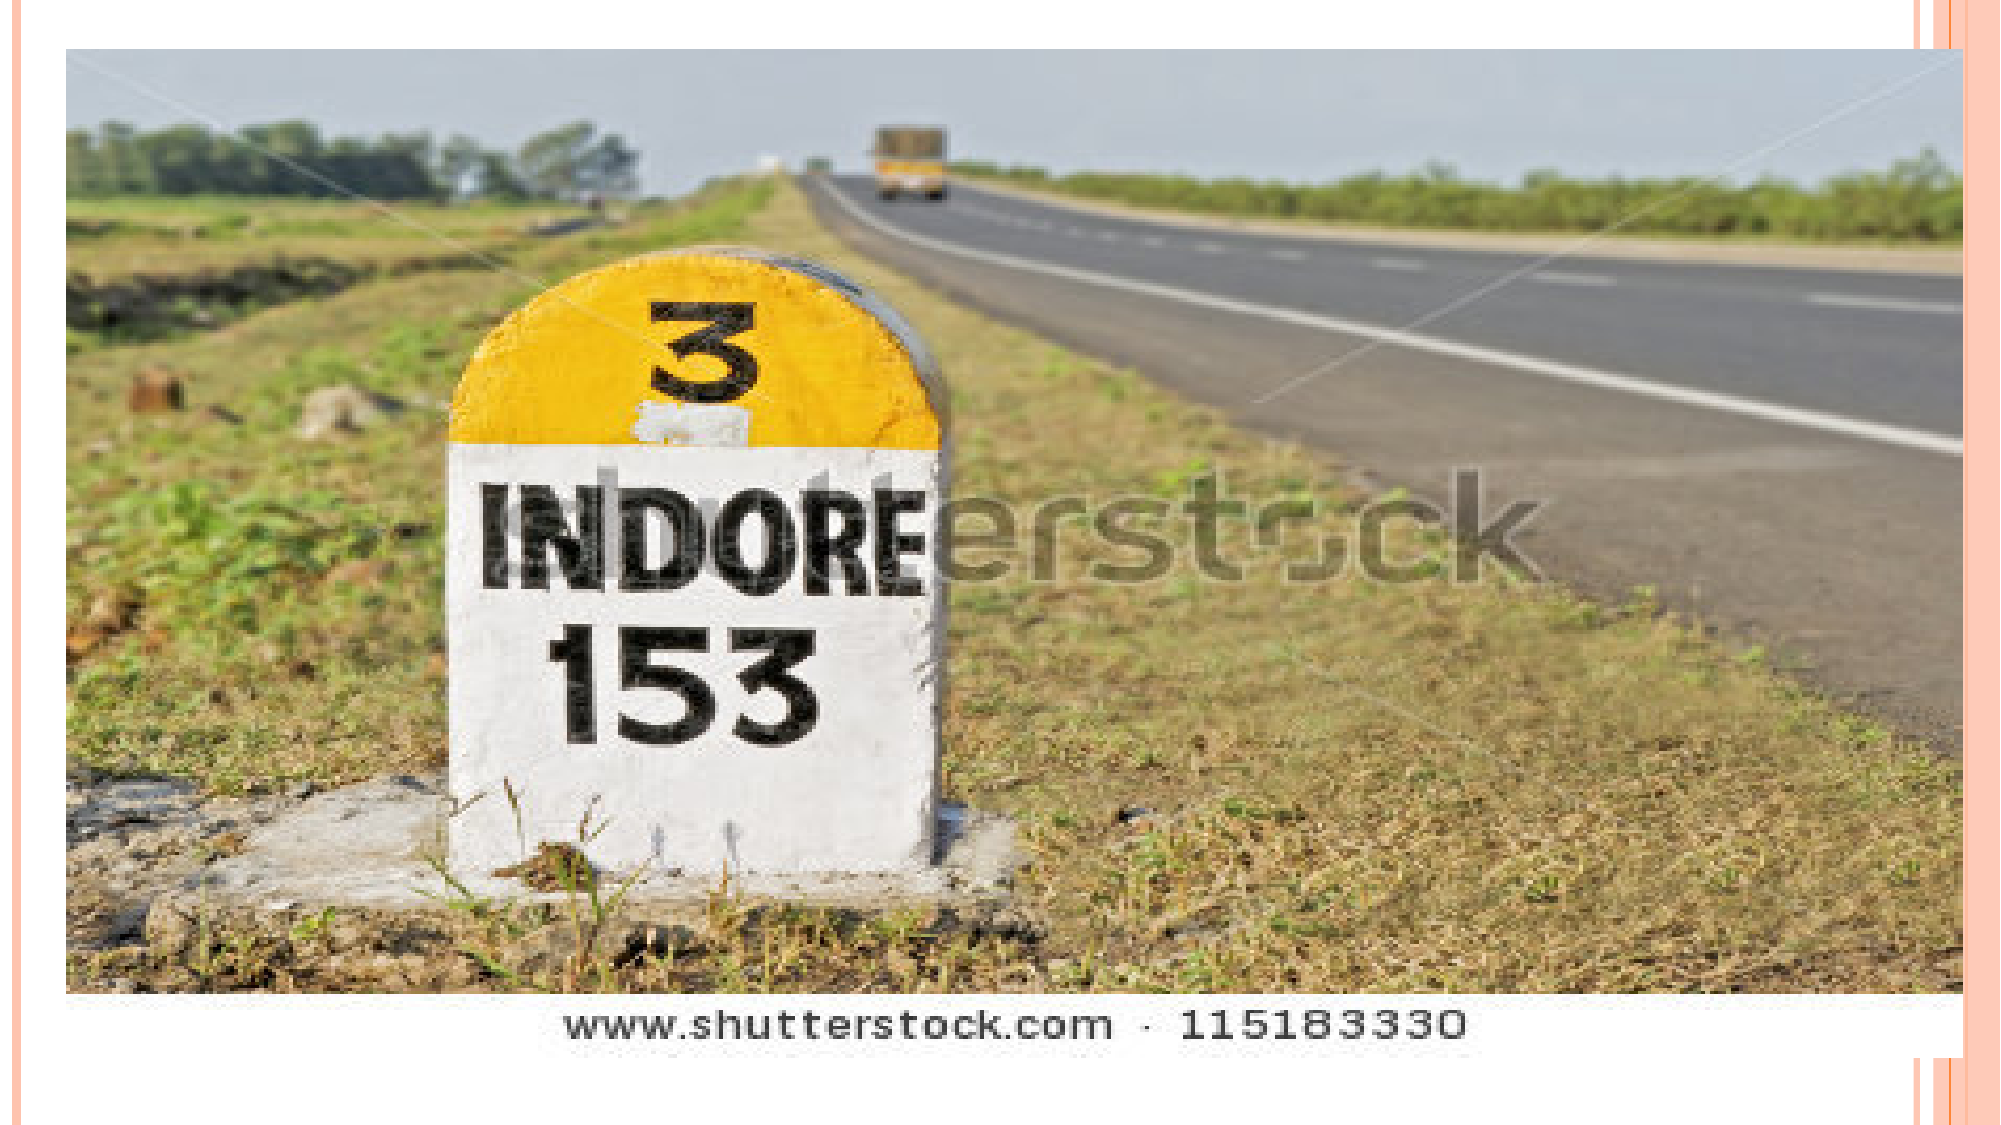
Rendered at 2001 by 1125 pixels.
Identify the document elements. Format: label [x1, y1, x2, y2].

picture [66, 49, 1963, 1059]
